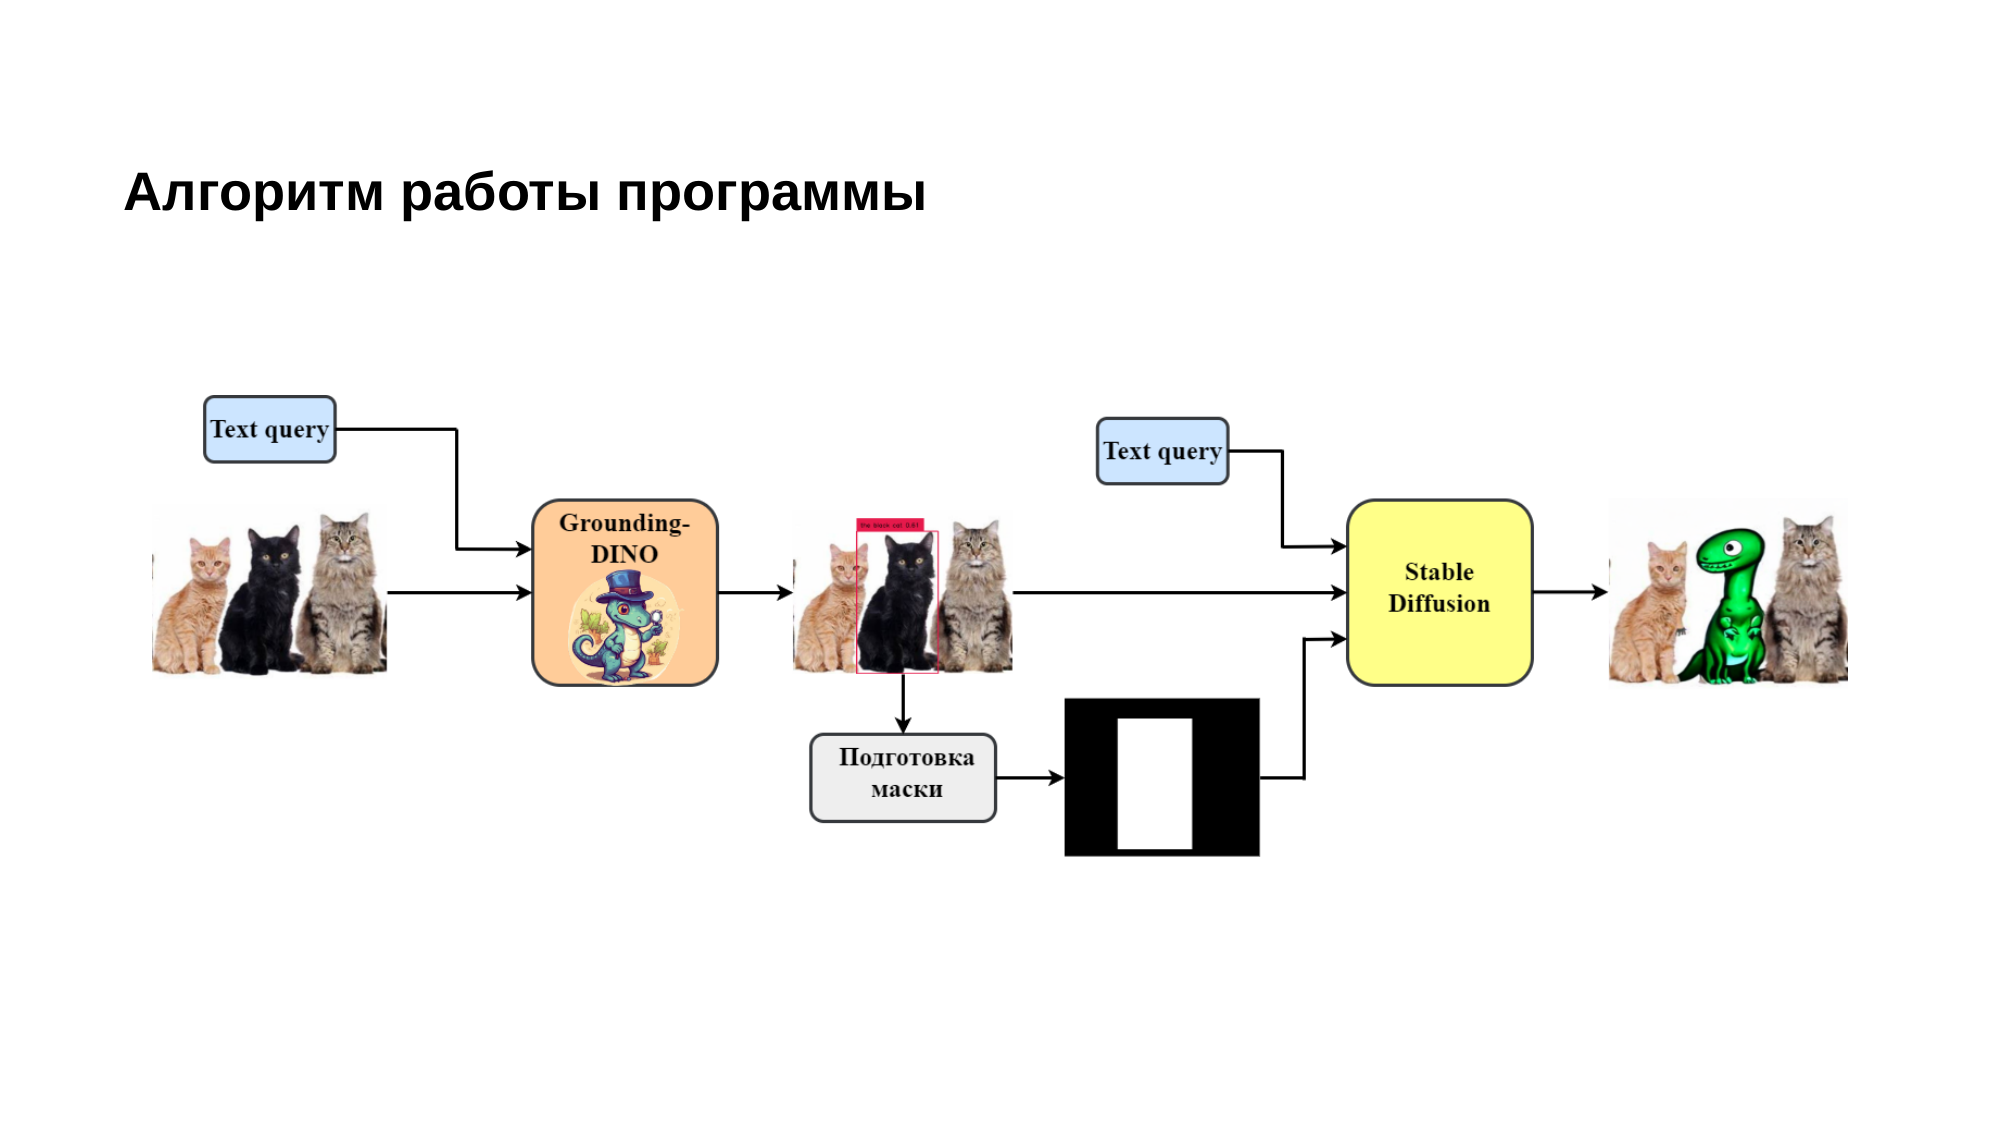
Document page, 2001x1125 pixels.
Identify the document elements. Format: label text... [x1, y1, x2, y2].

title Алгоритм работы программы [123, 149, 1750, 229]
picture [152, 395, 1848, 858]
